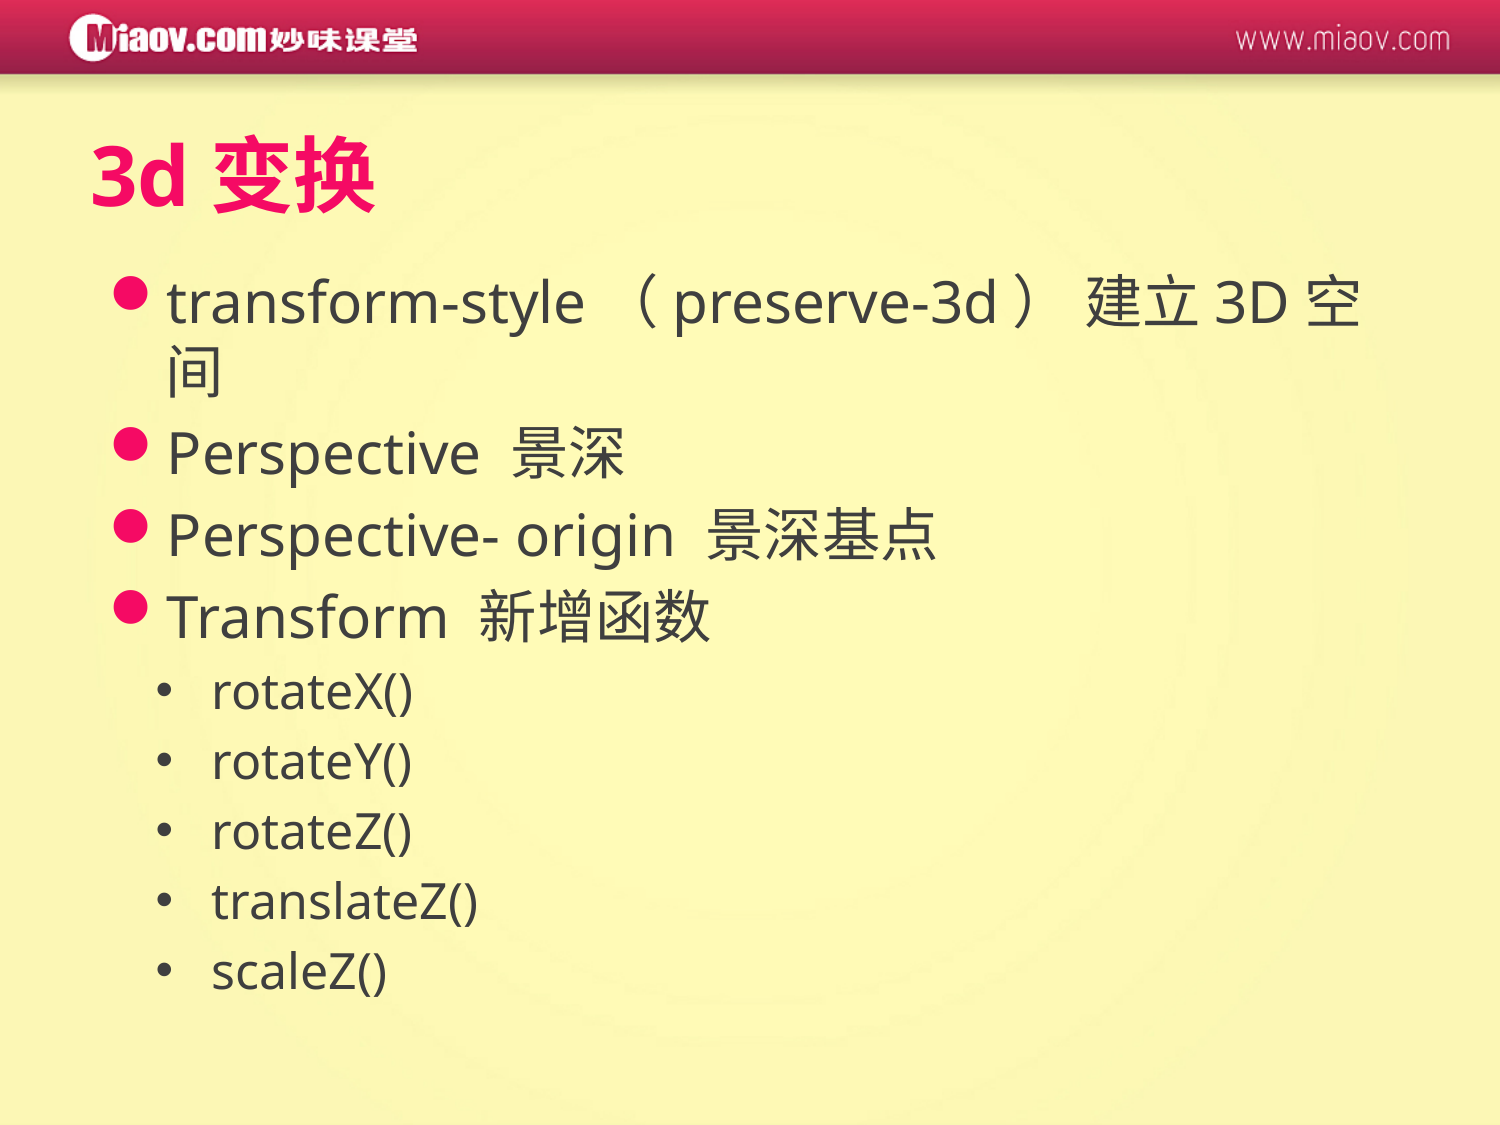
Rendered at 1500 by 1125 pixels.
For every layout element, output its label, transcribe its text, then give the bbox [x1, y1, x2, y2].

picture [0, 0, 1500, 1125]
list transform-style（preserve-3d） 建立3D空间 Perspective 景深 Perspective- origin 景深基点 Transform 新增函数 rotateX() rotateY() rotateZ() translateZ() scaleZ() [75, 257, 1425, 1102]
title 3d变换 [75, 79, 1425, 257]
